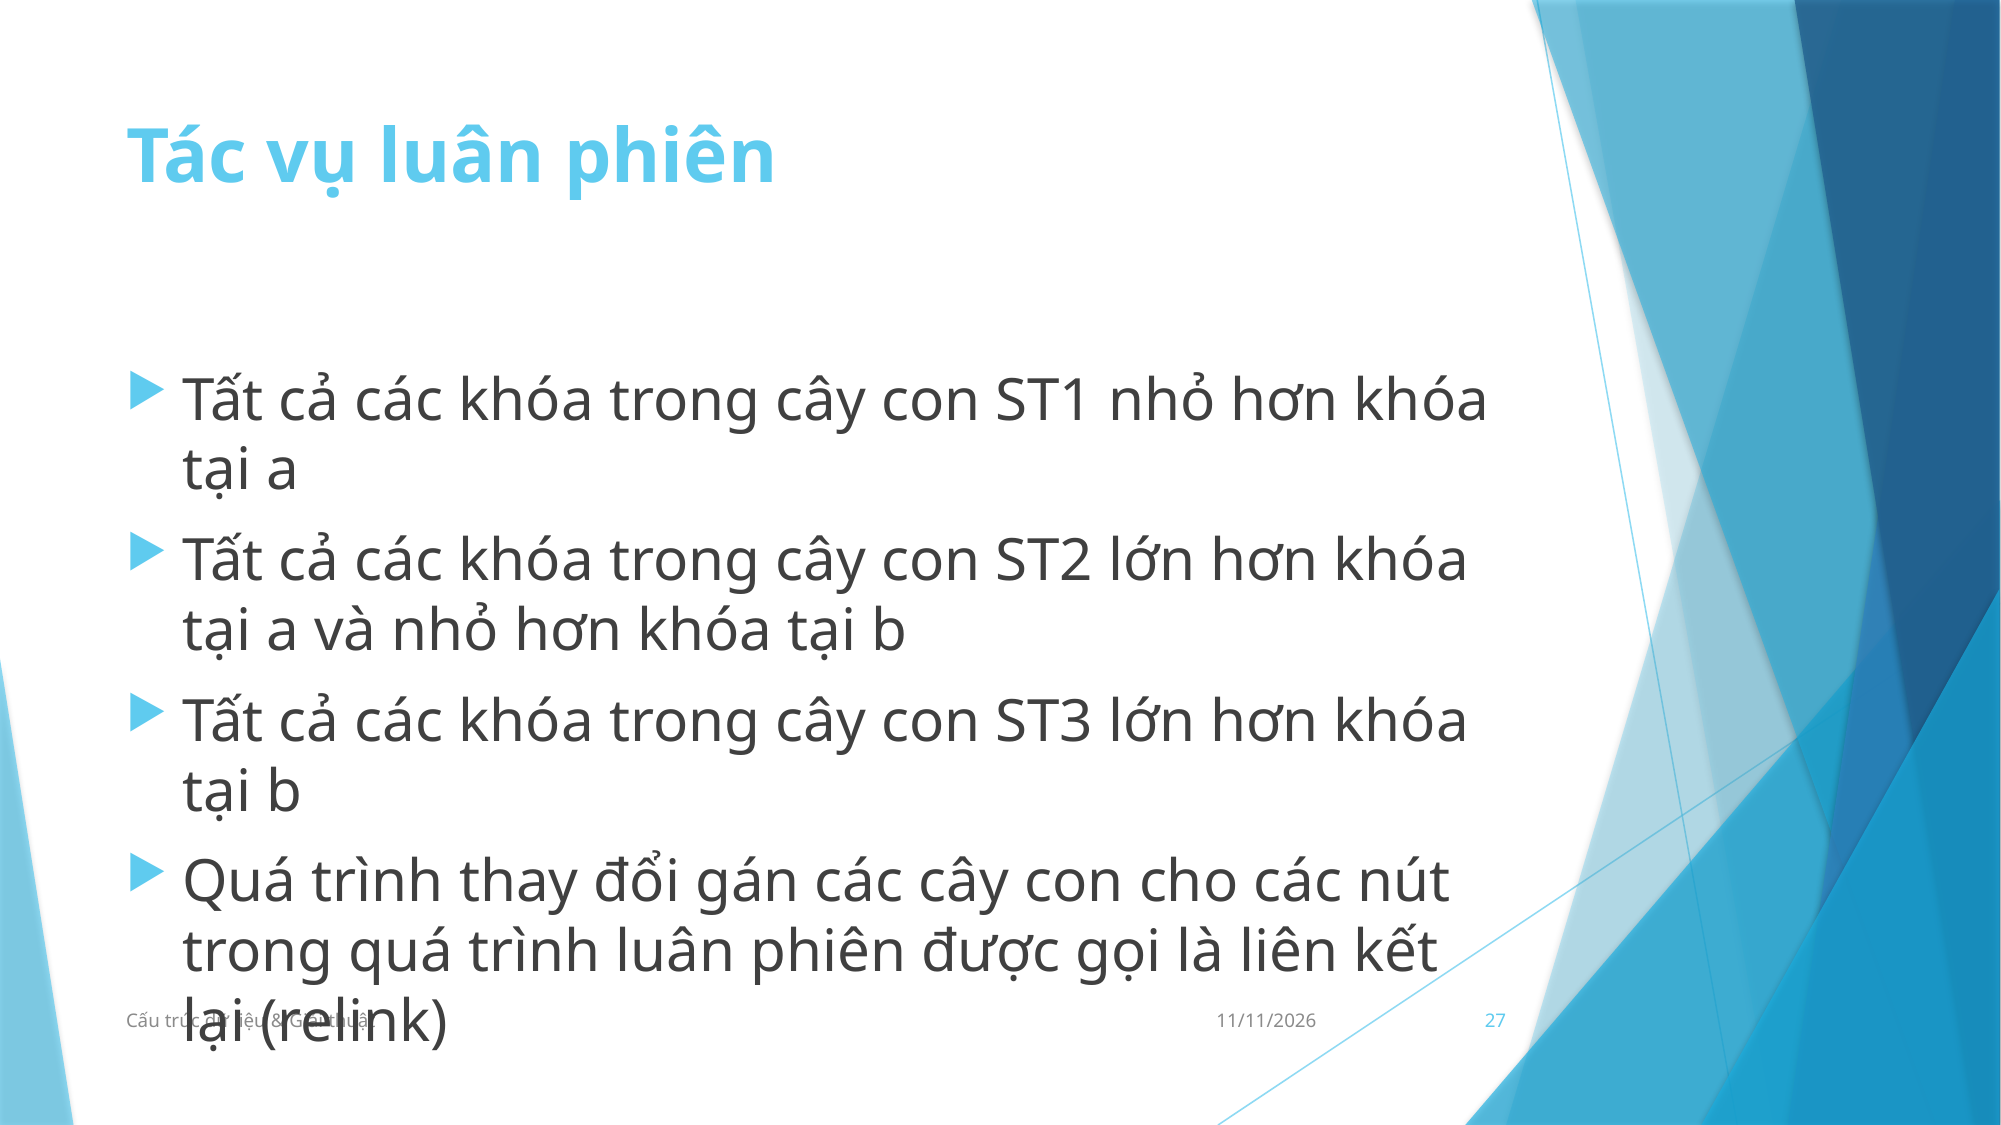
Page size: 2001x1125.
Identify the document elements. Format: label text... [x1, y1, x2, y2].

list Tất cả các khóa trong cây con ST1 nhỏ hơn khóa tại a Tất cả các khóa trong cây con ST2 lớn hơn khóa tại a và nhỏ hơn khóa tại b Tất cả các khóa trong cây con ST3 lớn hơn khóa tại b Quá trình thay đổi gán các cây con cho các nút trong quá trình luân phiên được gọi là liên kết lại (relink) [111, 354, 1522, 1125]
title Tác vụ luân phiên [111, 99, 1522, 317]
footer Cấu trúc dữ liệu & Giải thuật [111, 991, 1145, 1051]
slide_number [1181, 991, 1332, 1051]
slide_number 27 [1409, 991, 1522, 1051]
